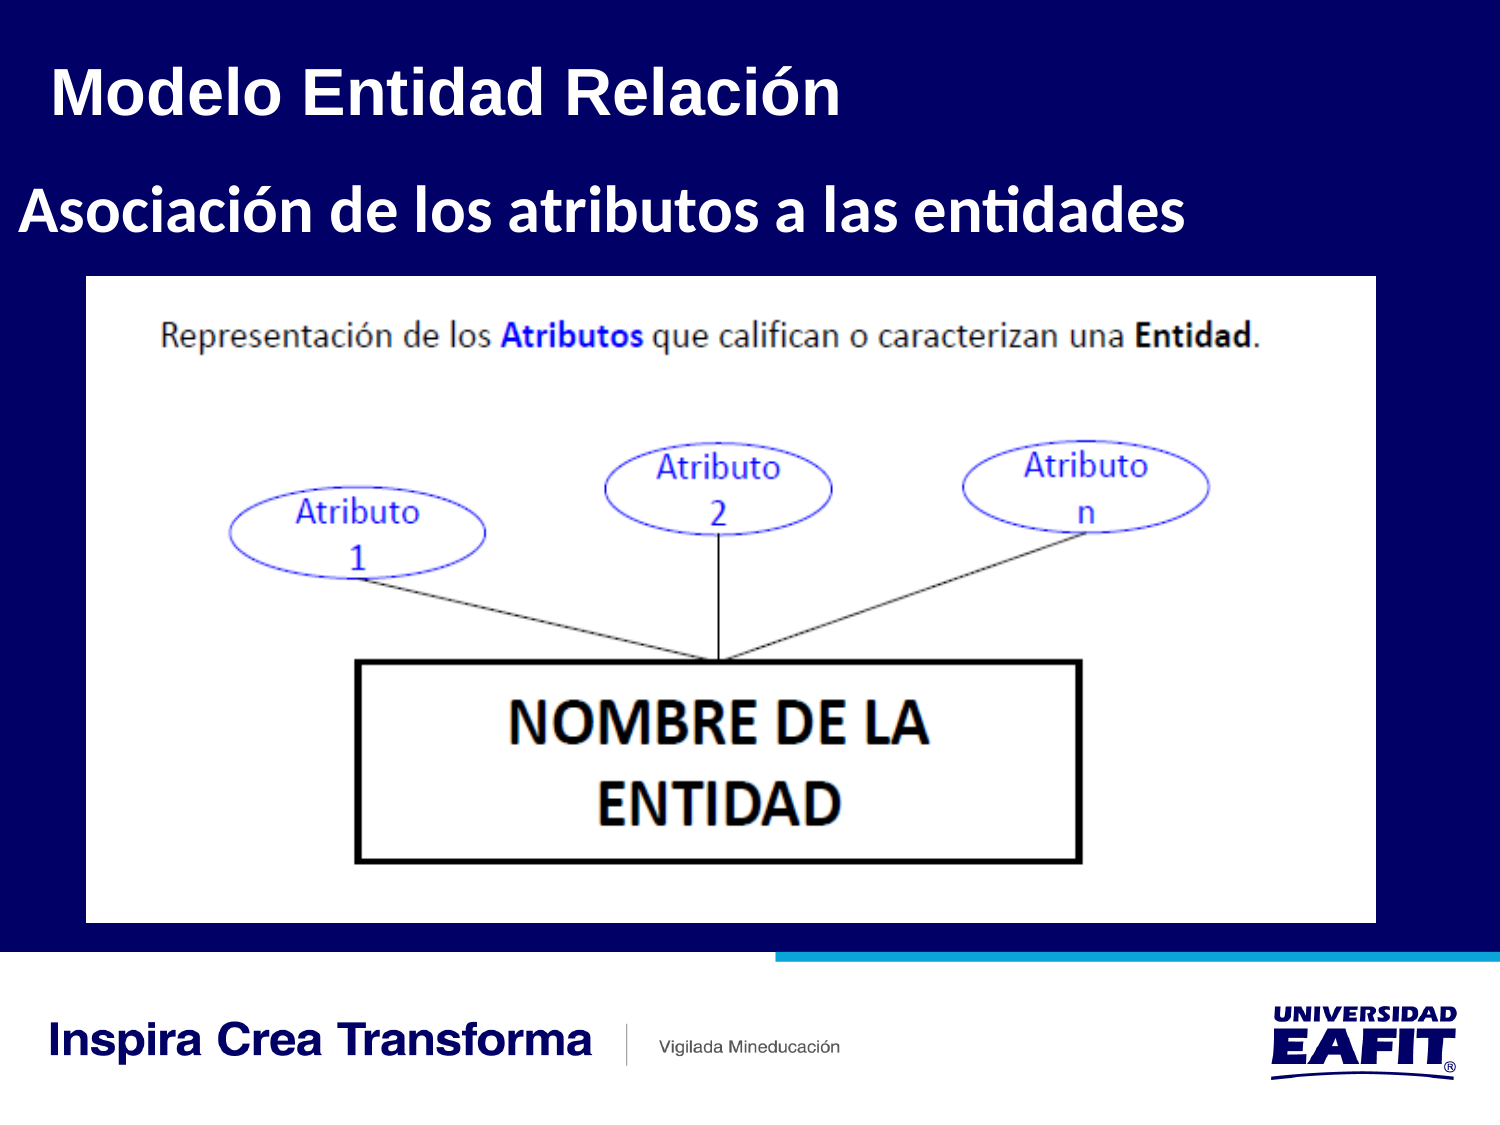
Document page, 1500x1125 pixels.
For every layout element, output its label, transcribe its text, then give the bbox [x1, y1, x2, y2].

text_box Asociación de los atributos a las entidades [3, 158, 1500, 254]
picture [0, 0, 1500, 1125]
text_box Modelo Entidad Relación [35, 41, 1171, 136]
